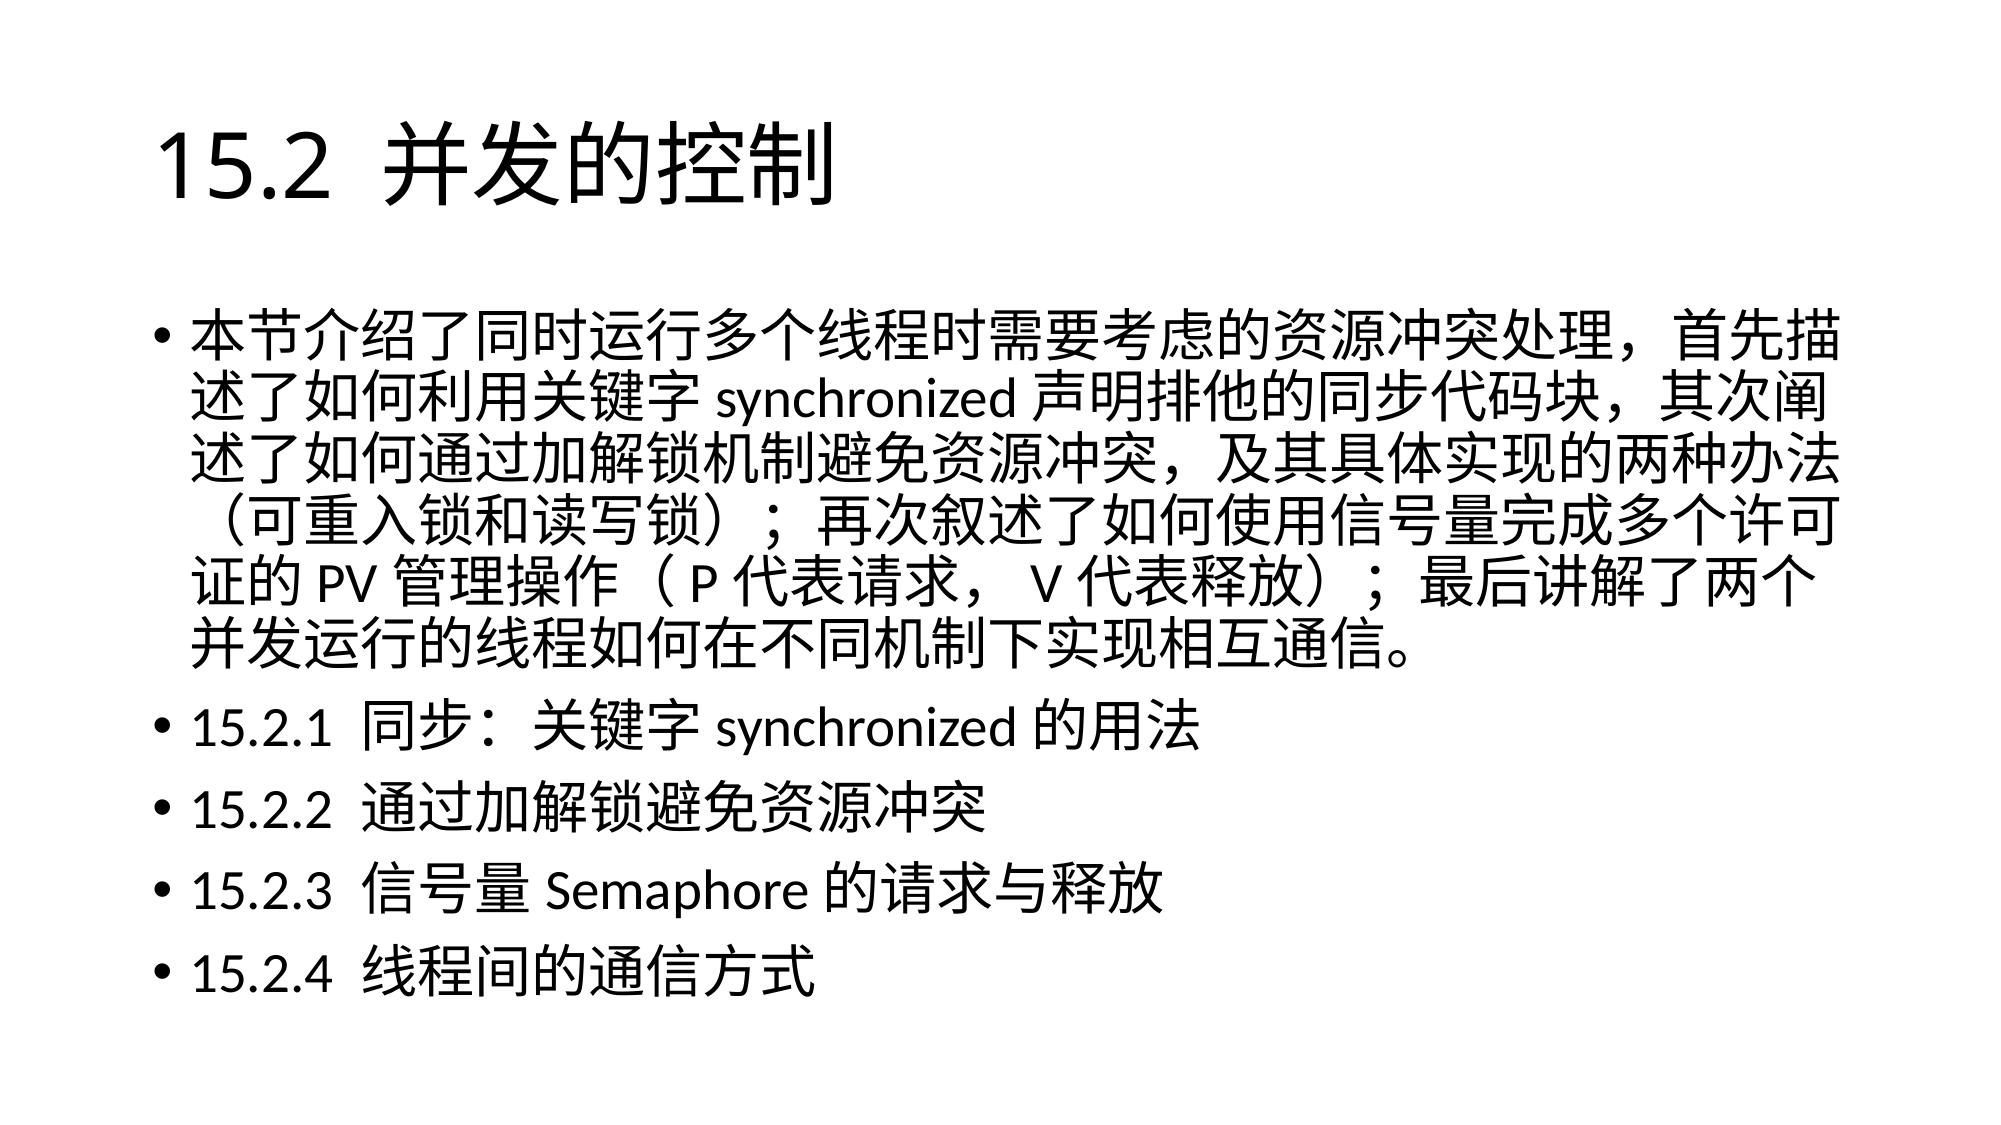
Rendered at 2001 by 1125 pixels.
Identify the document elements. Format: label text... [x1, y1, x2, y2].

title 15.2 并发的控制 [137, 59, 1863, 278]
list 本节介绍了同时运行多个线程时需要考虑的资源冲突处理，首先描述了如何利用关键字synchronized声明排他的同步代码块，其次阐述了如何通过加解锁机制避免资源冲突，及其具体实现的两种办法（可重入锁和读写锁）；再次叙述了如何使用信号量完成多个许可证的PV管理操作（P代表请求，V代表释放）；最后讲解了两个并发运行的线程如何在不同机制下实现相互通信。 15.2.1 同步：关键字synchronized的用法 15.2.2 通过加解锁避免资源冲突 15.2.3 信号量Semaphore的请求与释放 15.2.4 线程间的通信方式 [137, 299, 1863, 1014]
